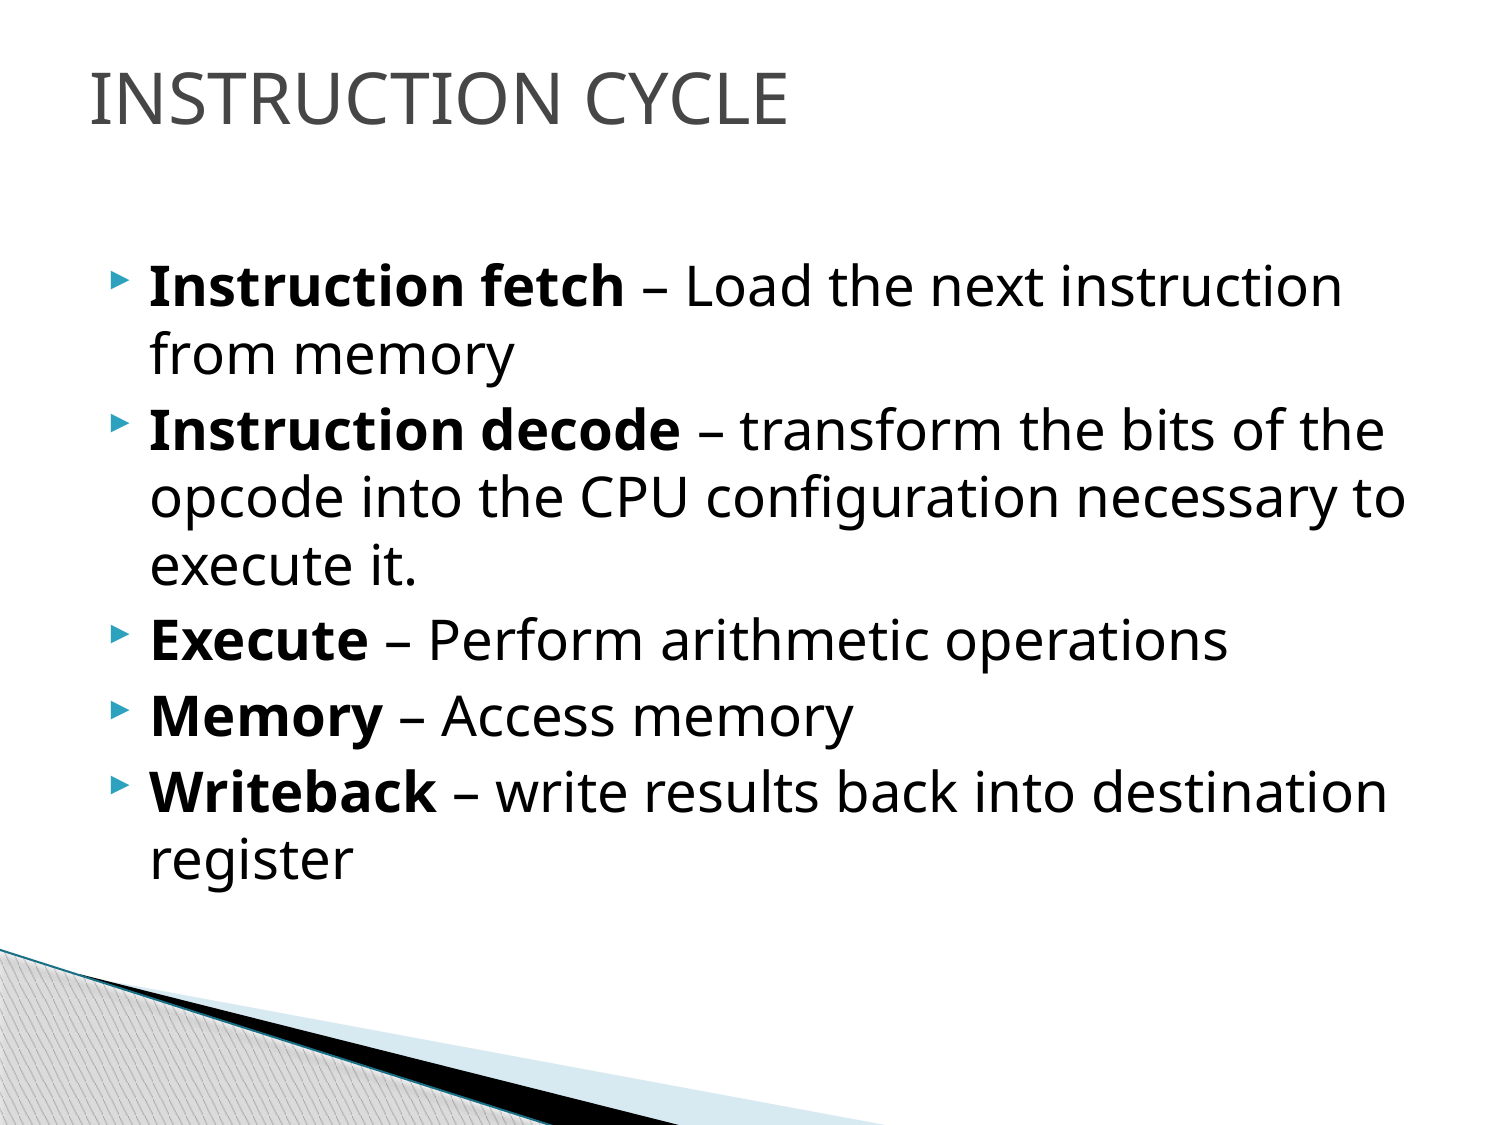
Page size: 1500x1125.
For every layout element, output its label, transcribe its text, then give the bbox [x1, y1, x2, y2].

title INSTRUCTION CYCLE [75, 45, 1425, 233]
list Instruction fetch – Load the next instruction from memory Instruction decode – transform the bits of the opcode into the CPU configuration necessary to execute it. Execute – Perform arithmetic operations Memory – Access memory Writeback – write results back into destination register [75, 243, 1425, 986]
